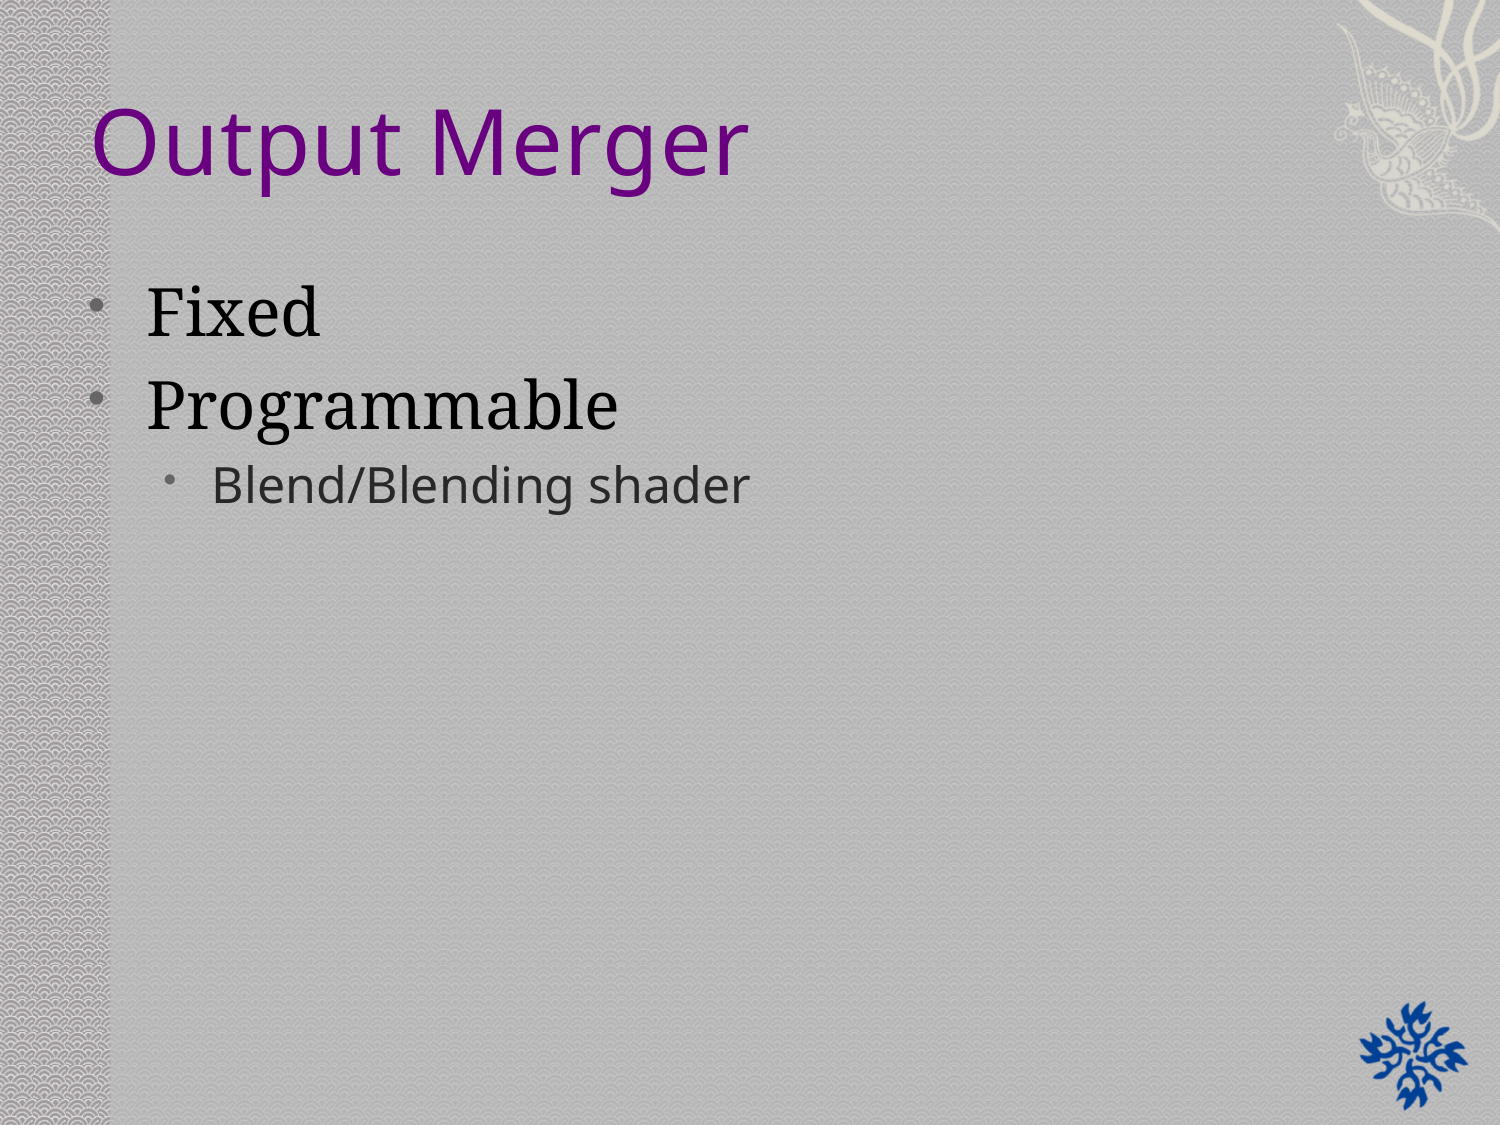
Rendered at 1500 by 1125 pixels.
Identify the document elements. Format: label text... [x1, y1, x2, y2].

list Fixed Programmable Blend/Blending shader [75, 262, 1425, 1005]
title Output Merger [75, 45, 1351, 233]
